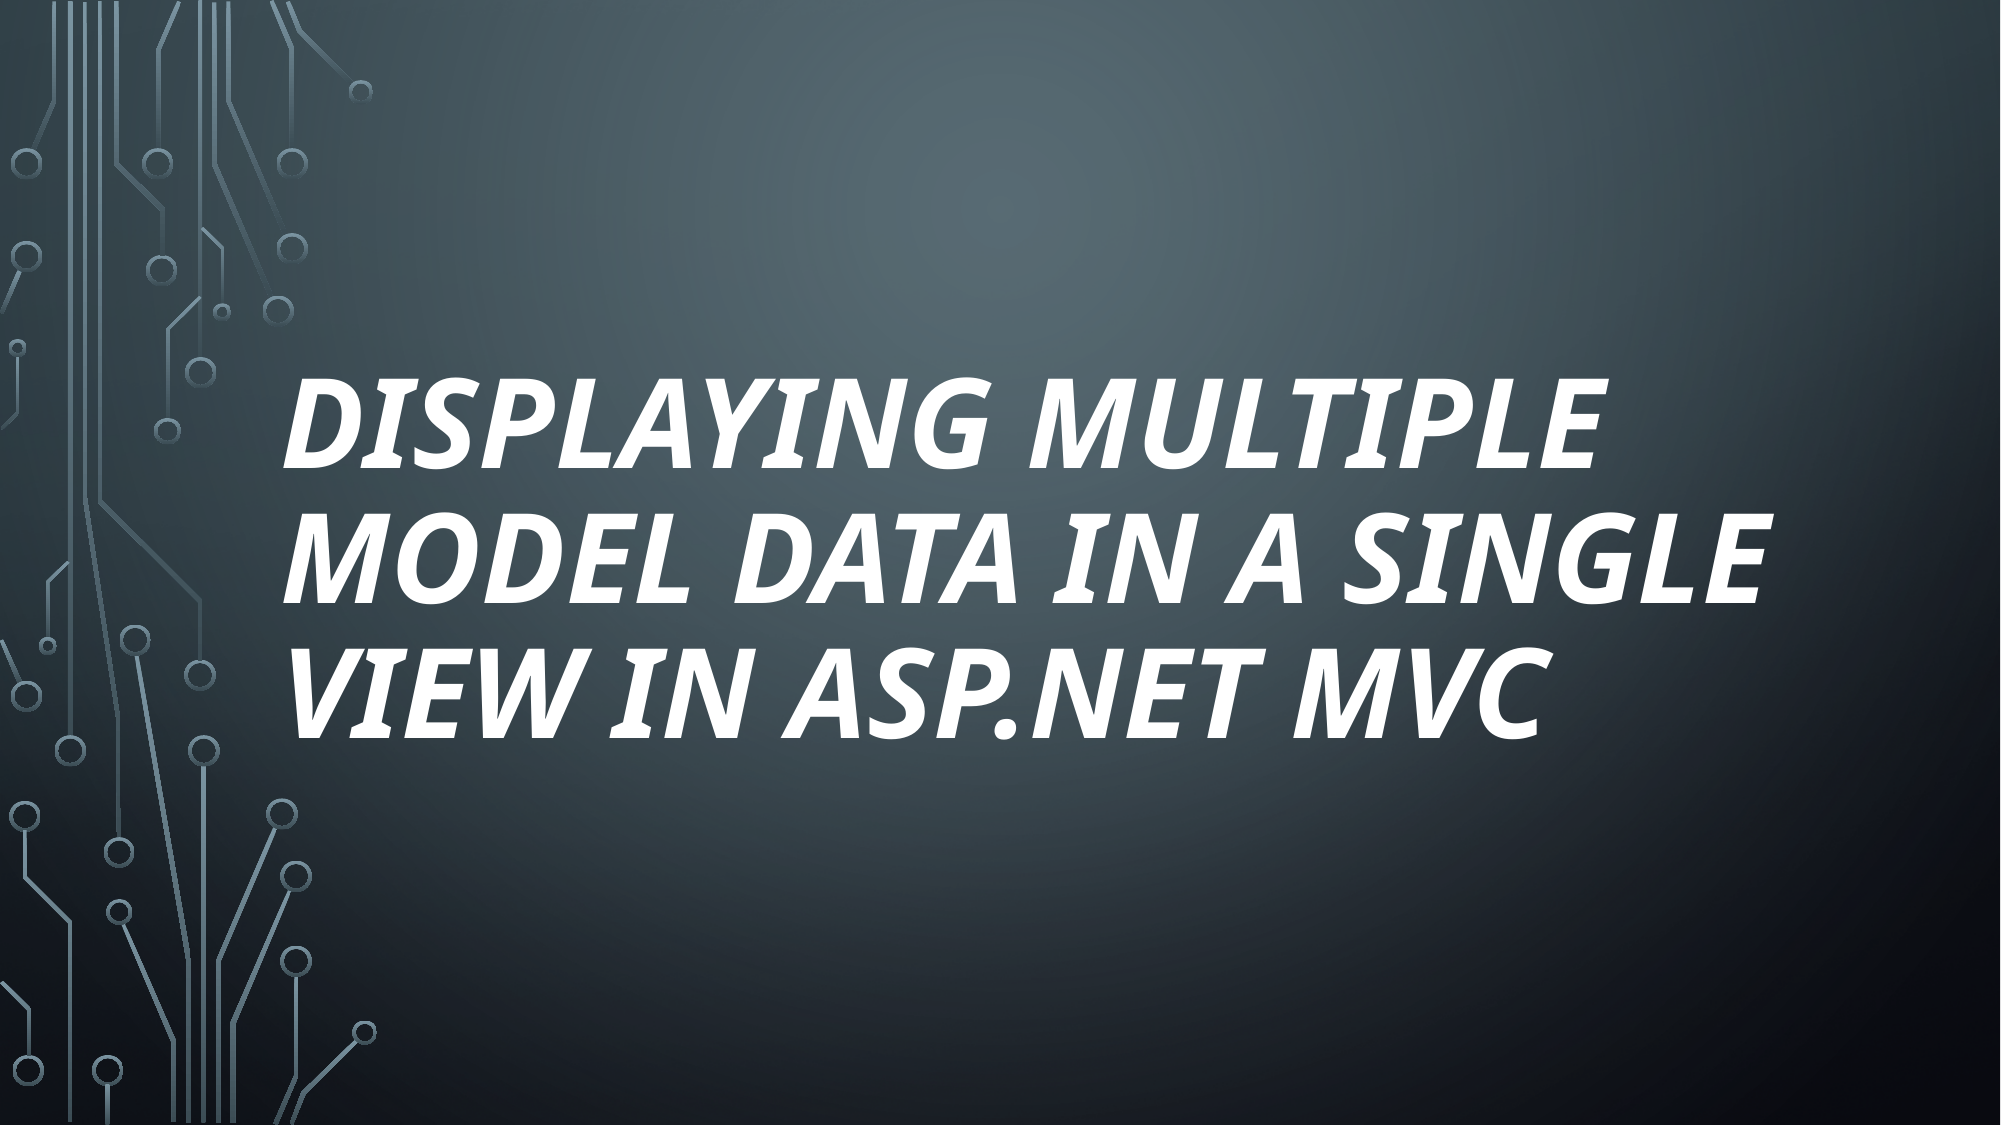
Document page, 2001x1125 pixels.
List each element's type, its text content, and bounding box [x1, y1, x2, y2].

title DISPLAYING MULTIPLE MODEL DATA IN A SINGLE VIEW IN ASP.NET MVC [265, 252, 1811, 774]
